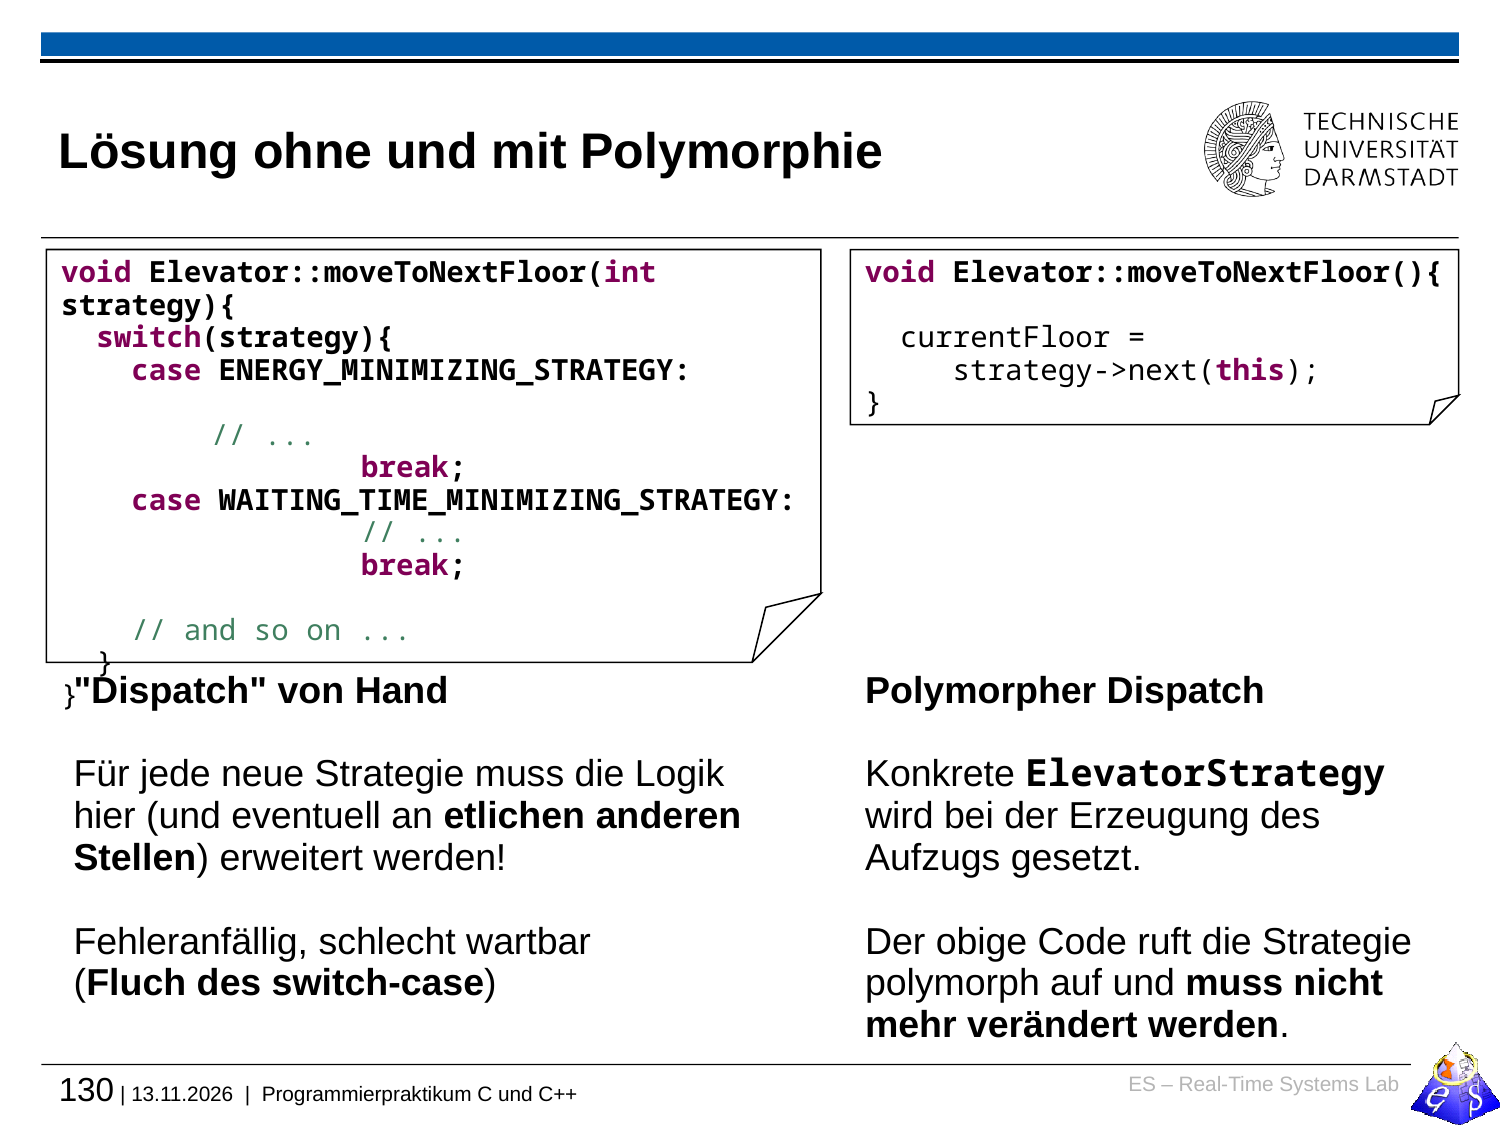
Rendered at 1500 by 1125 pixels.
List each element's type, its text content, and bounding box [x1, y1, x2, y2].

picture [1187, 84, 1483, 214]
text_box "Dispatch" von Hand Für jede neue Strategie muss die Logik hier (und eventuell an etlichen anderen Stellen) erweitert werden! Fehleranfällig, schlecht wartbar (Fluch des switch-case) [58, 662, 798, 1054]
title Lösung ohne und mit Polymorphie [58, 80, 1187, 218]
text_box Polymorpher Dispatch Konkrete ElevatorStrategy wird bei der Erzeugung des Aufzugs gesetzt. Der obige Code ruft die Strategie polymorph auf und muss nicht mehr verändert werden. [850, 662, 1471, 1054]
text_box void Elevator::moveToNextFloor(){ currentFloor = strategy->next(this); } [850, 249, 1459, 425]
picture [1411, 1041, 1500, 1125]
text_box void Elevator::moveToNextFloor(int strategy){ switch(strategy){ case ENERGY_MINIMIZING_STRATEGY: // ... break; case WAITING_TIME_MINIMIZING_STRATEGY: // ... break; // and so on ... } } [46, 249, 821, 663]
